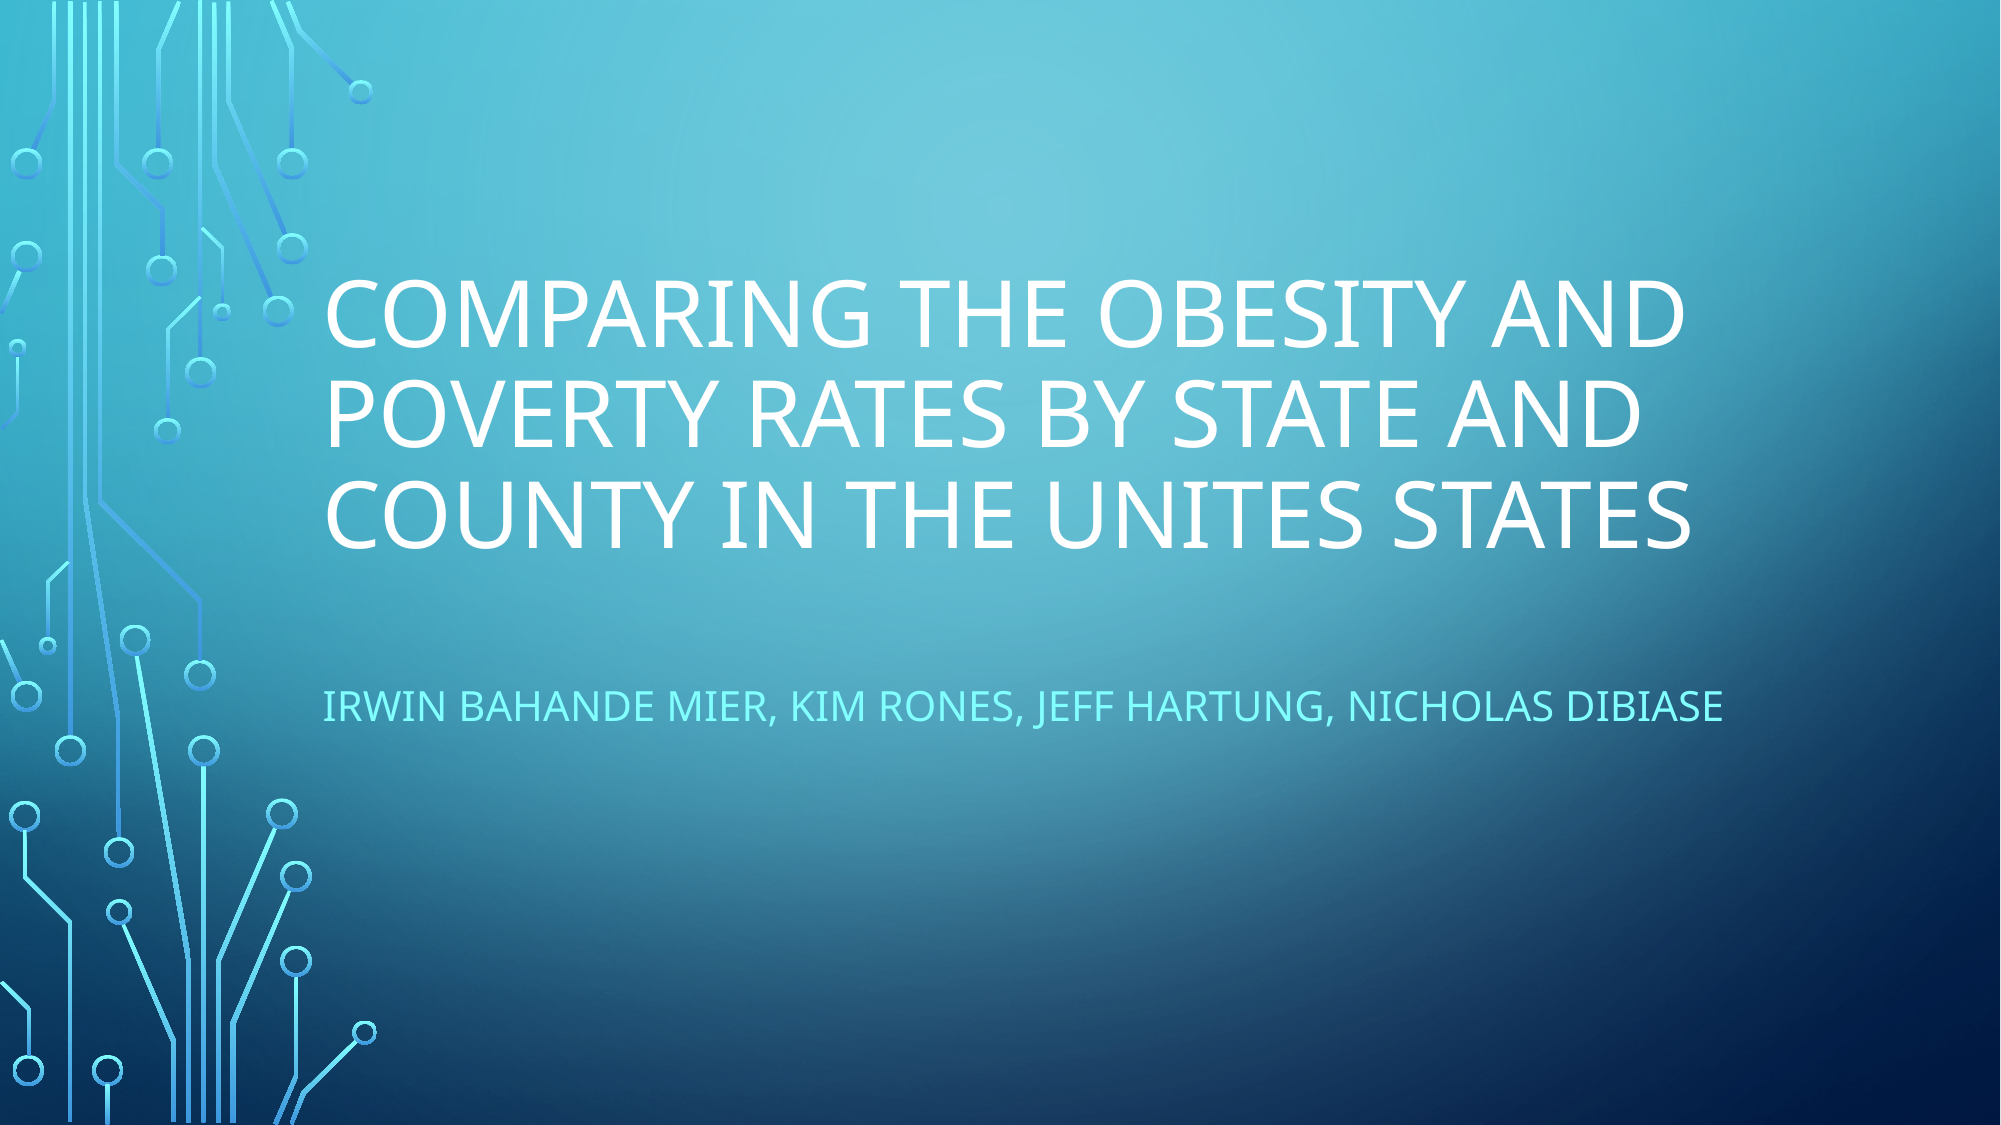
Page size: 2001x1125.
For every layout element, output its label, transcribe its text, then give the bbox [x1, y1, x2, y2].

subtitle Irwin Bahande Mier, Kim Rones, Jeff Hartung, Nicholas DiBiase [307, 590, 1750, 863]
title Comparing the Obesity and Poverty Rates by State and County in the Unites States [307, 184, 1750, 576]
